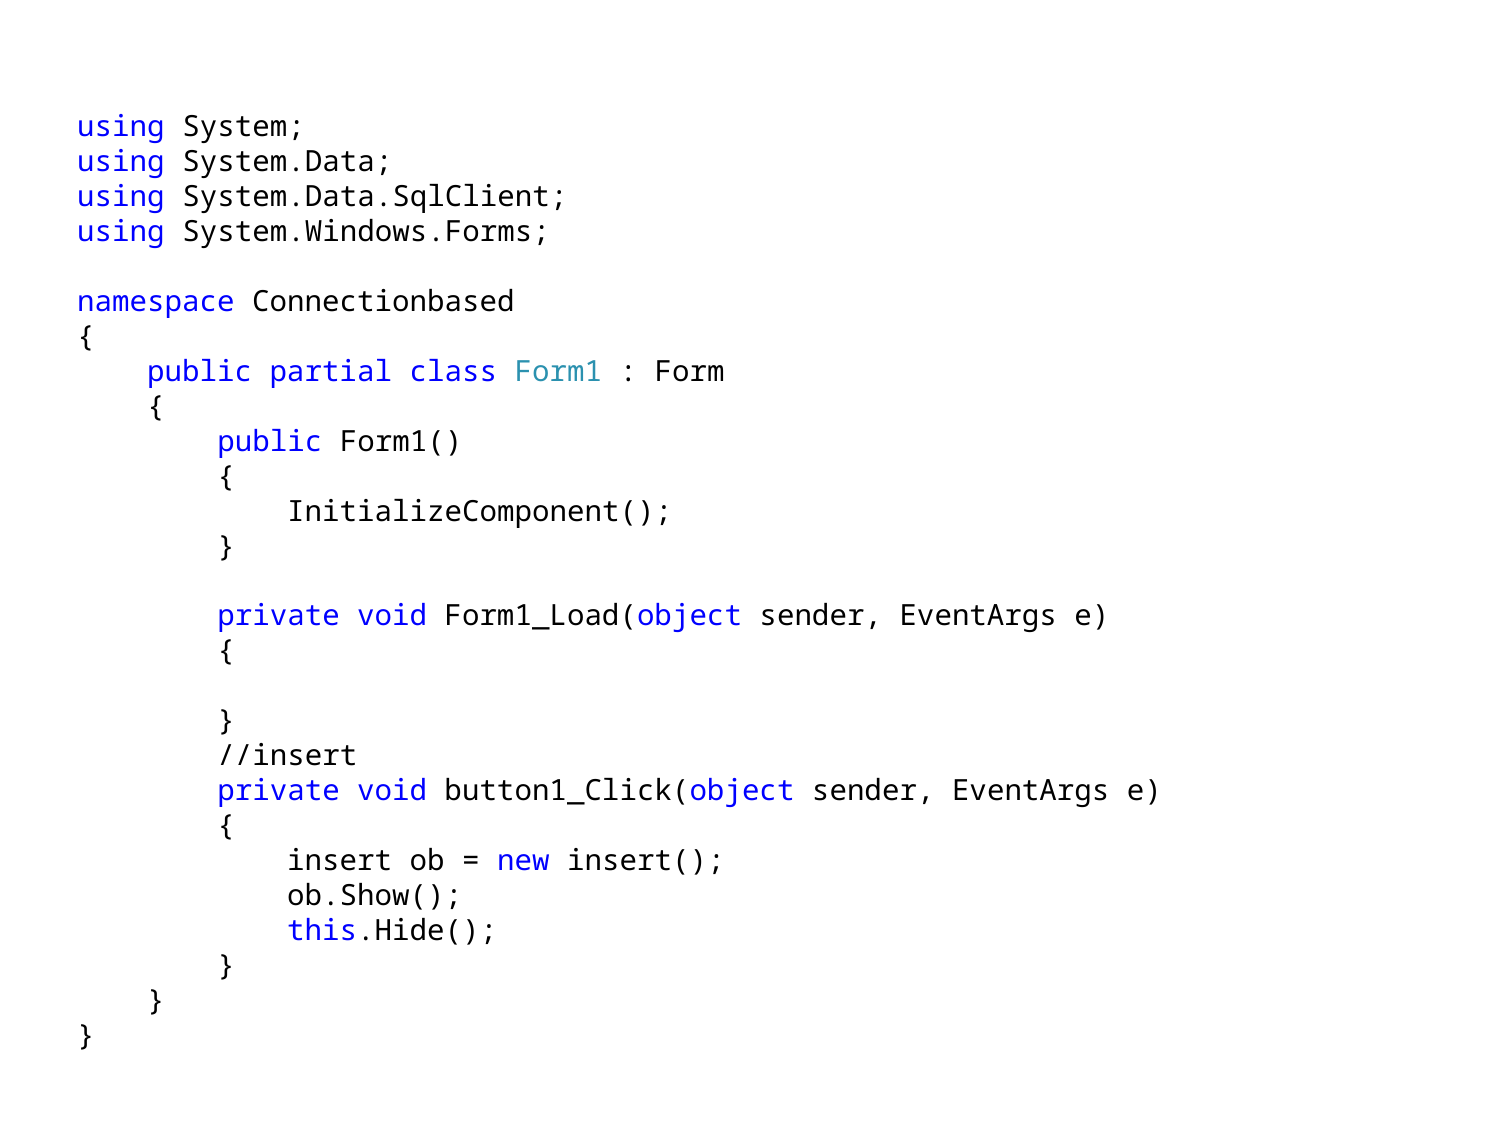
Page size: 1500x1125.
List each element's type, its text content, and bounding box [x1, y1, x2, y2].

text_box using System; using System.Data; using System.Data.SqlClient; using System.Windows.Forms; namespace Connectionbased { public partial class Form1 : Form { public Form1() { InitializeComponent(); } private void Form1_Load(object sender, EventArgs e) { } //insert private void button1_Click(object sender, EventArgs e) { insert ob = new insert(); ob.Show(); this.Hide(); } } } [62, 99, 1425, 1059]
